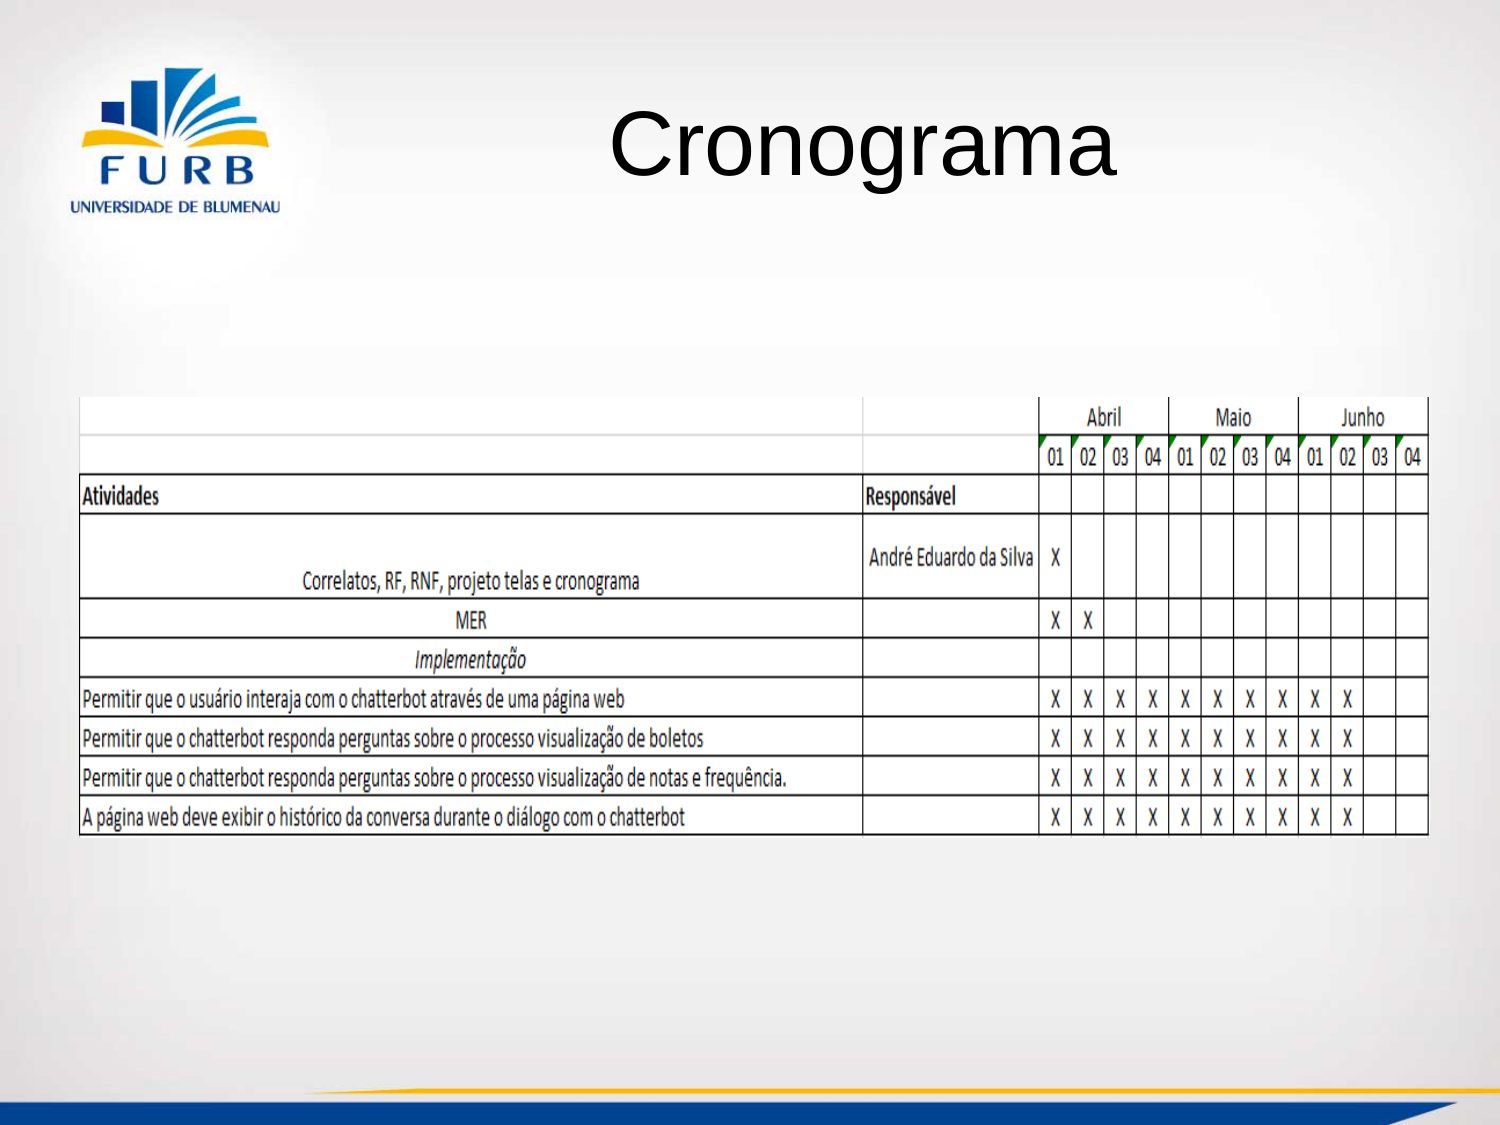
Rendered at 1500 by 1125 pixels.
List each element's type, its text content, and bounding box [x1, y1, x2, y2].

title Cronograma [301, 45, 1425, 233]
picture [0, 0, 1500, 1125]
